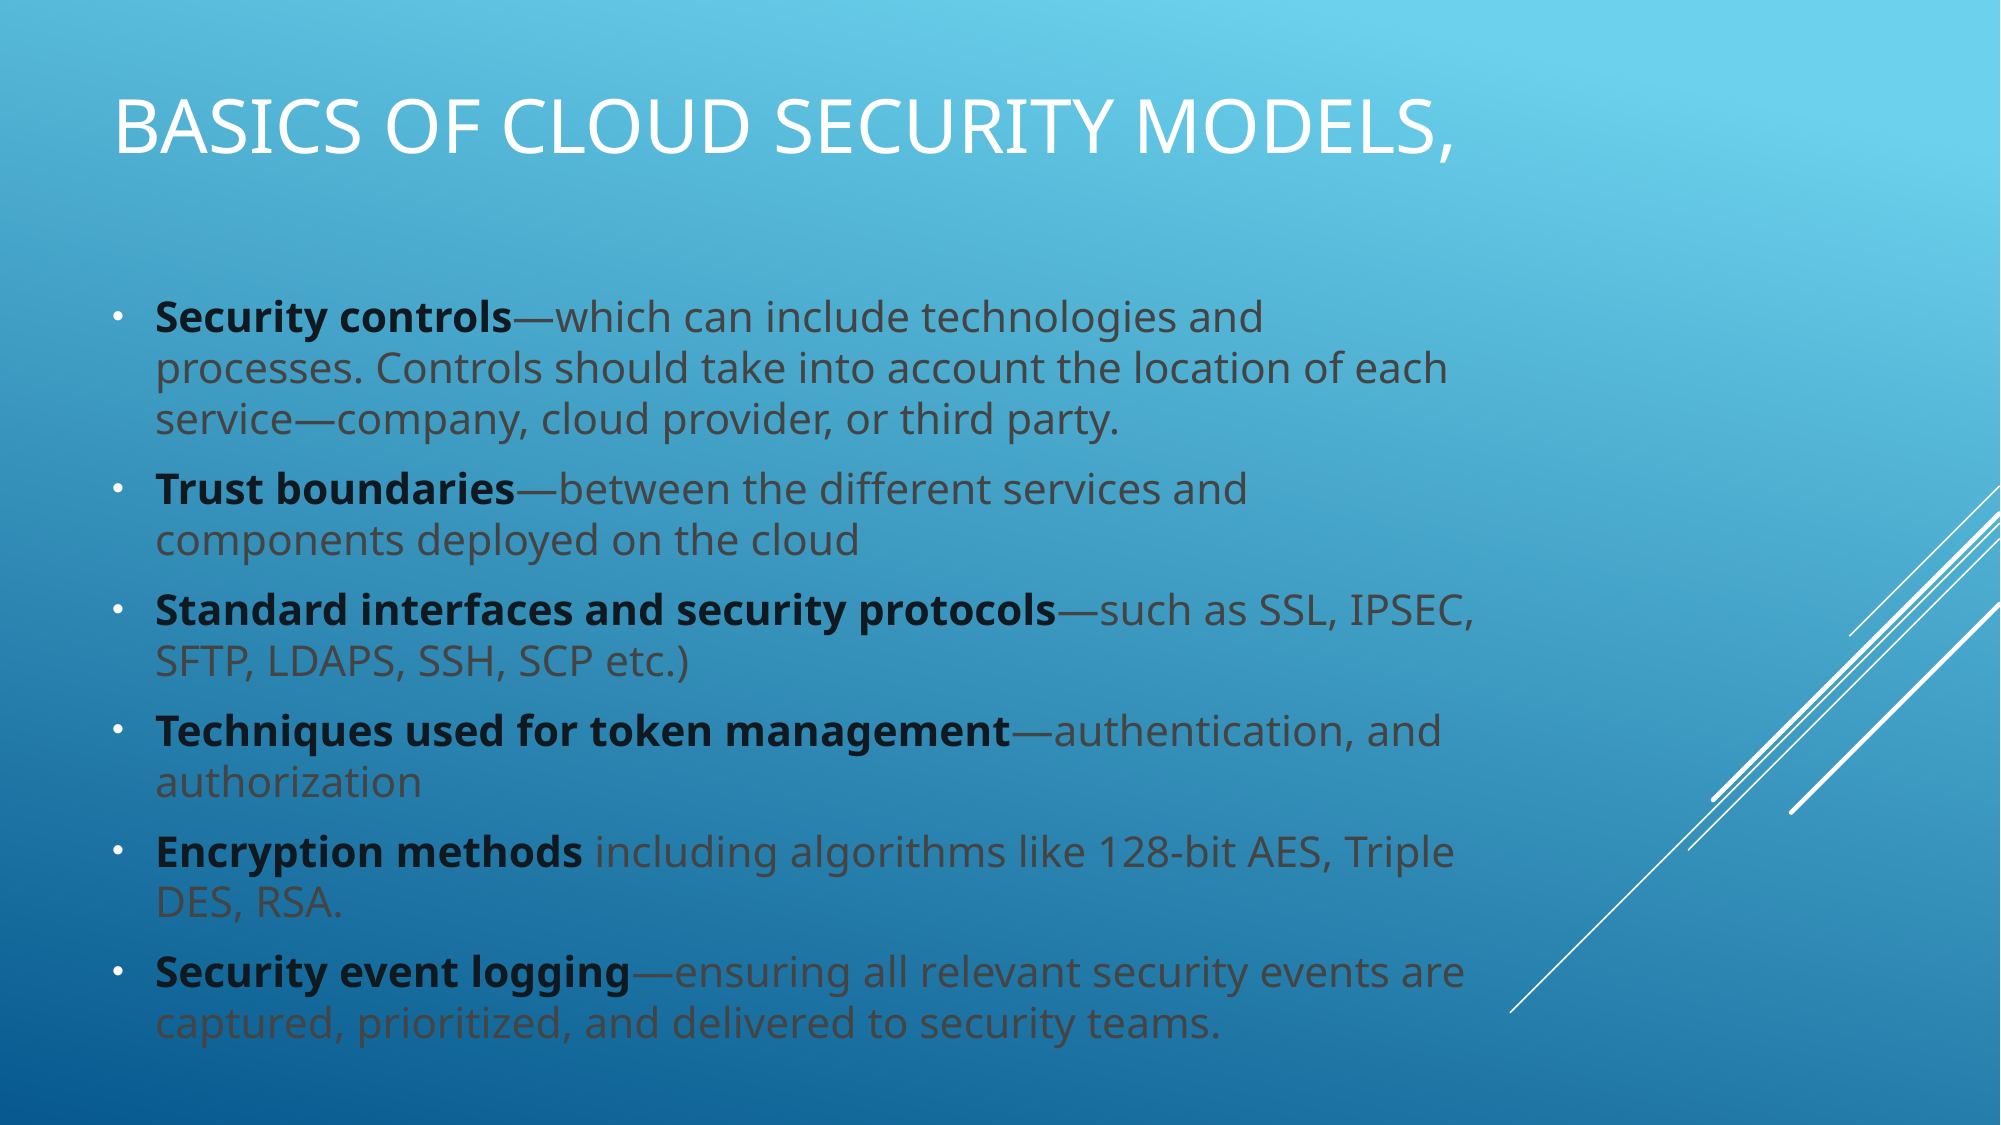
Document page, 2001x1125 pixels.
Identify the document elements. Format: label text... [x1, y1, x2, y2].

list Security controls—which can include technologies and processes. Controls should take into account the location of each service—company, cloud provider, or third party. Trust boundaries—between the different services and components deployed on the cloud Standard interfaces and security protocols—such as SSL, IPSEC, SFTP, LDAPS, SSH, SCP etc.) Techniques used for token management—authentication, and authorization Encryption methods including algorithms like 128-bit AES, Triple DES, RSA. Security event logging—ensuring all relevant security events are captured, prioritized, and delivered to security teams. [97, 282, 1497, 1062]
title Basics of Cloud security models, [97, 0, 1497, 248]
